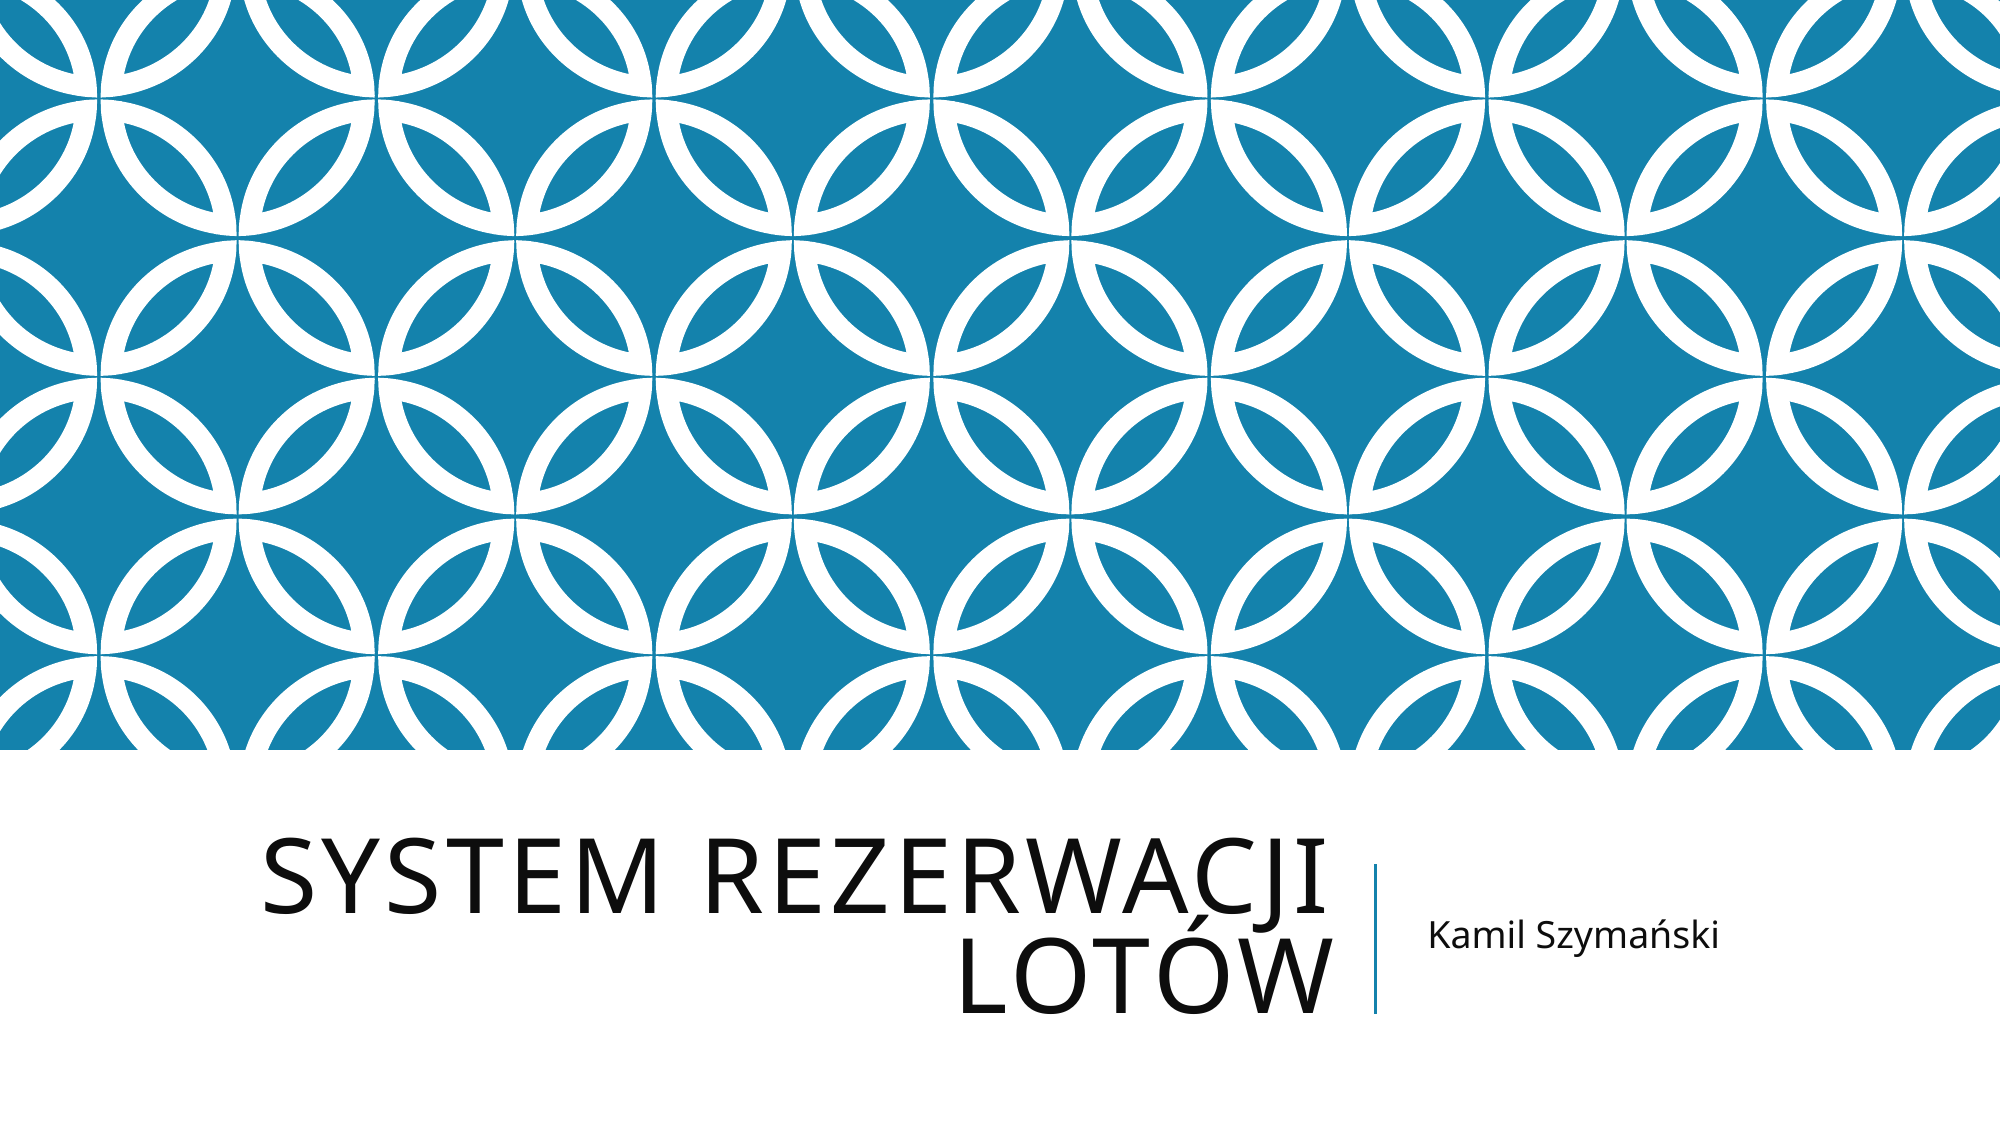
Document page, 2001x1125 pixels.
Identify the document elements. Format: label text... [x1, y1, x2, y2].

title System rezerwacji lotów [75, 813, 1350, 1054]
subtitle Kamil Szymański [1412, 813, 1938, 1054]
